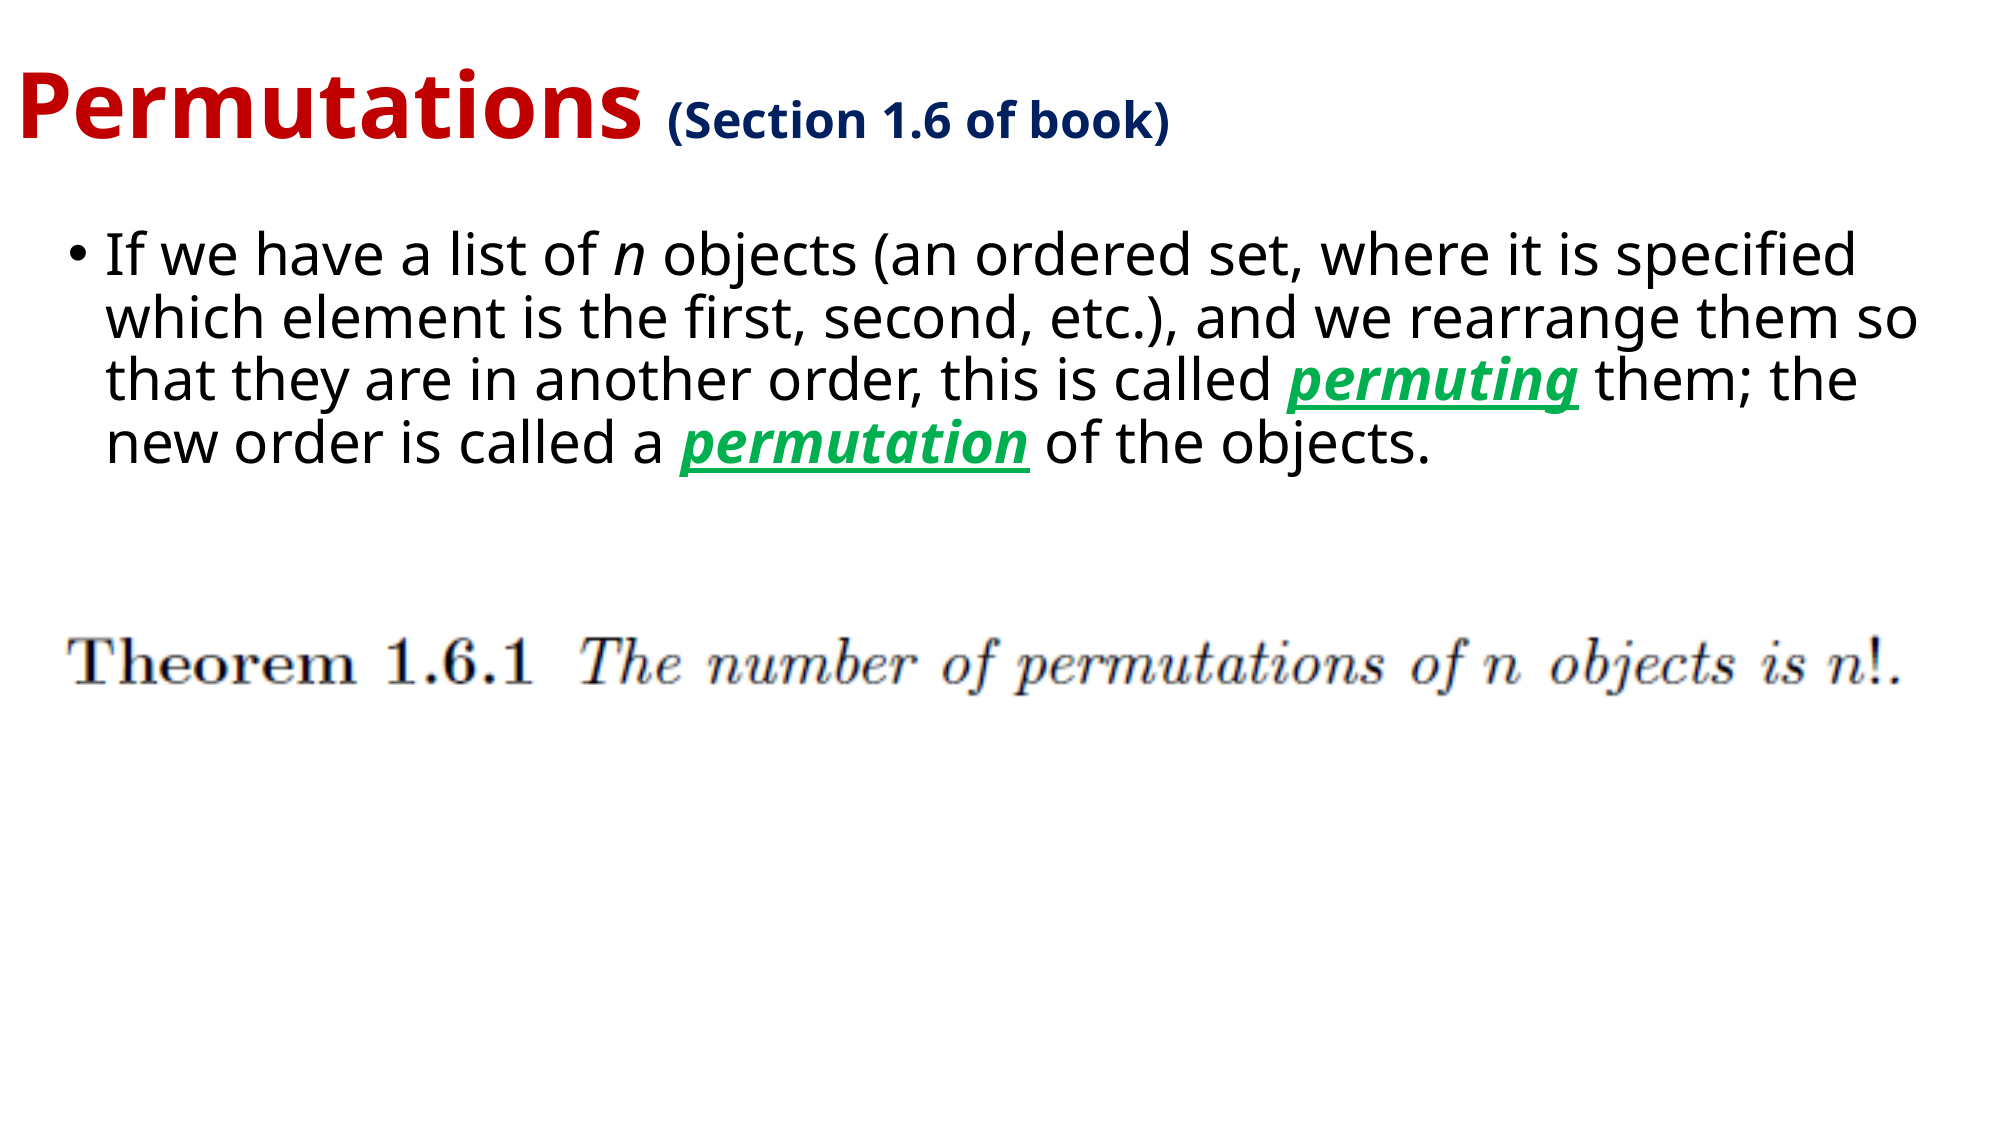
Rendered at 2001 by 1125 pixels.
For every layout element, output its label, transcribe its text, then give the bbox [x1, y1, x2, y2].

title Permutations (Section 1.6 of book) [0, 0, 1725, 218]
list If we have a list of n objects (an ordered set, where it is specified which element is the first, second, etc.), and we rearrange them so that they are in another order, this is called permuting them; the new order is called a permutation of the objects. [52, 217, 1955, 1072]
picture [52, 624, 1922, 708]
